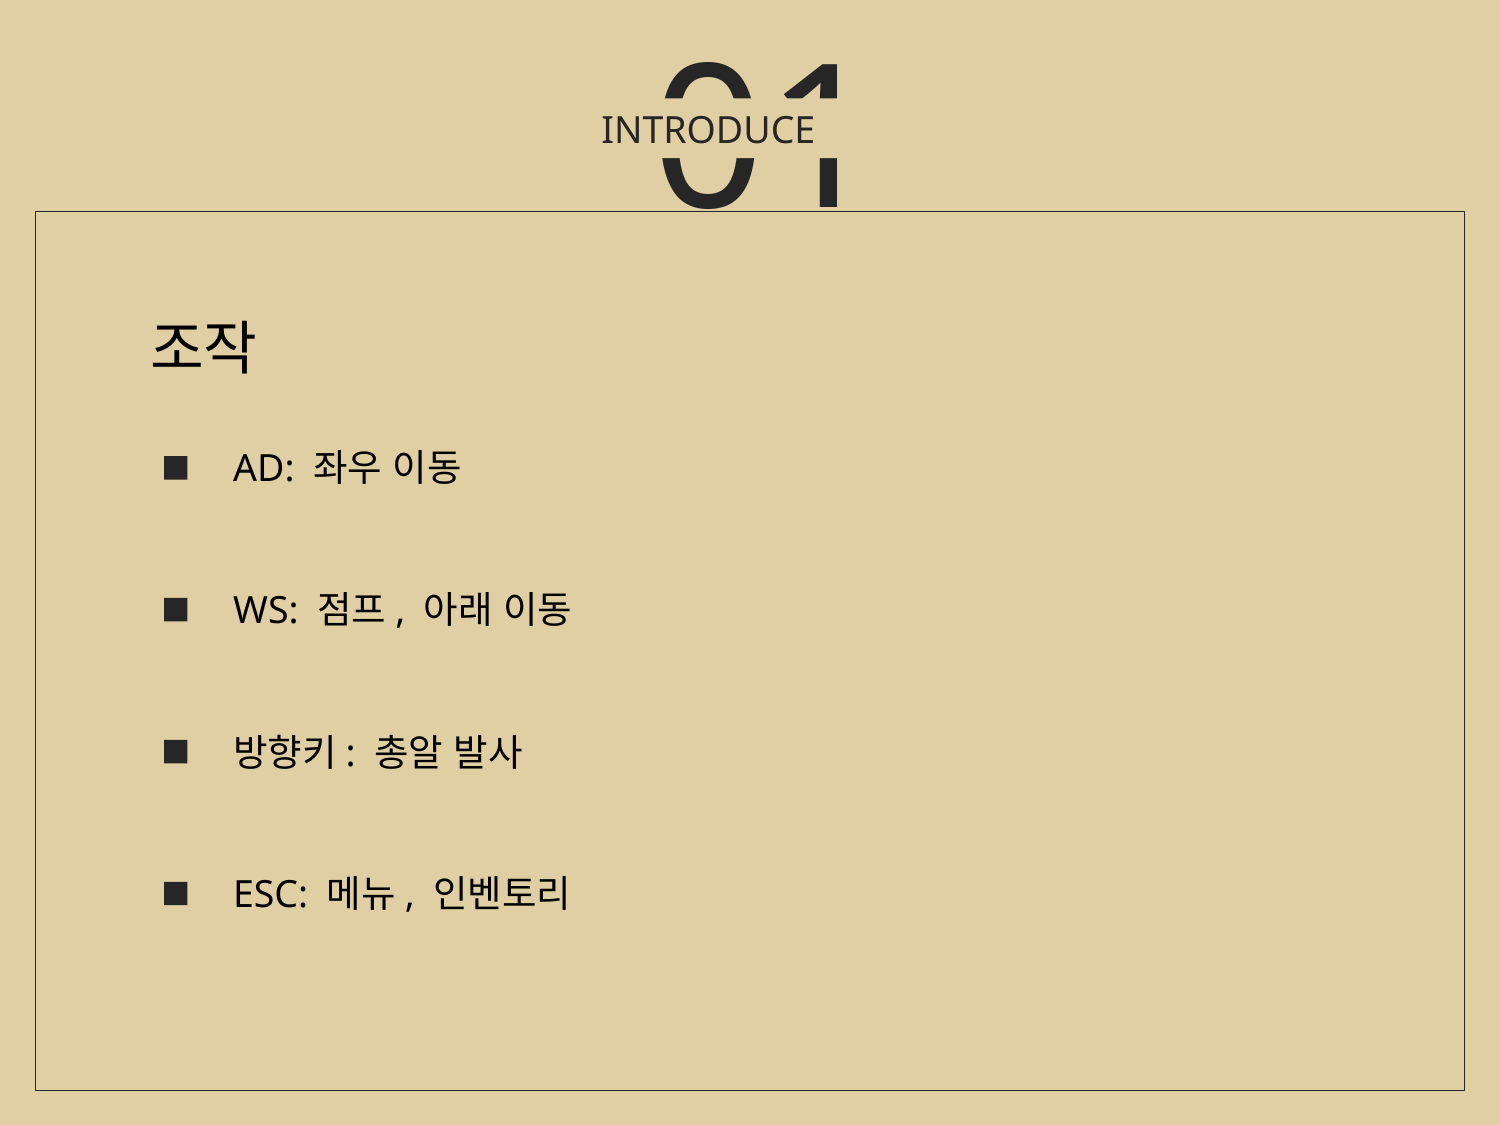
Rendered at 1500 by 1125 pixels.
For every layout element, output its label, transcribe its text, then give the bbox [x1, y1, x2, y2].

text_box [162, 454, 190, 482]
text_box 01 [636, 159, 896, 209]
text_box [33, 209, 1467, 1092]
text_box WS: 점프, 아래 이동 [218, 578, 1346, 639]
text_box [162, 596, 190, 623]
text_box 01 [636, 0, 896, 98]
text_box [162, 880, 190, 907]
text_box 방향키: 총알 발사 [218, 721, 1346, 781]
text_box AD: 좌우 이동 [218, 436, 1346, 497]
text_box INTRODUCE [586, 98, 946, 159]
text_box ESC: 메뉴, 인벤토리 [218, 862, 1346, 923]
text_box [162, 738, 190, 765]
text_box 조작 [135, 304, 1263, 389]
